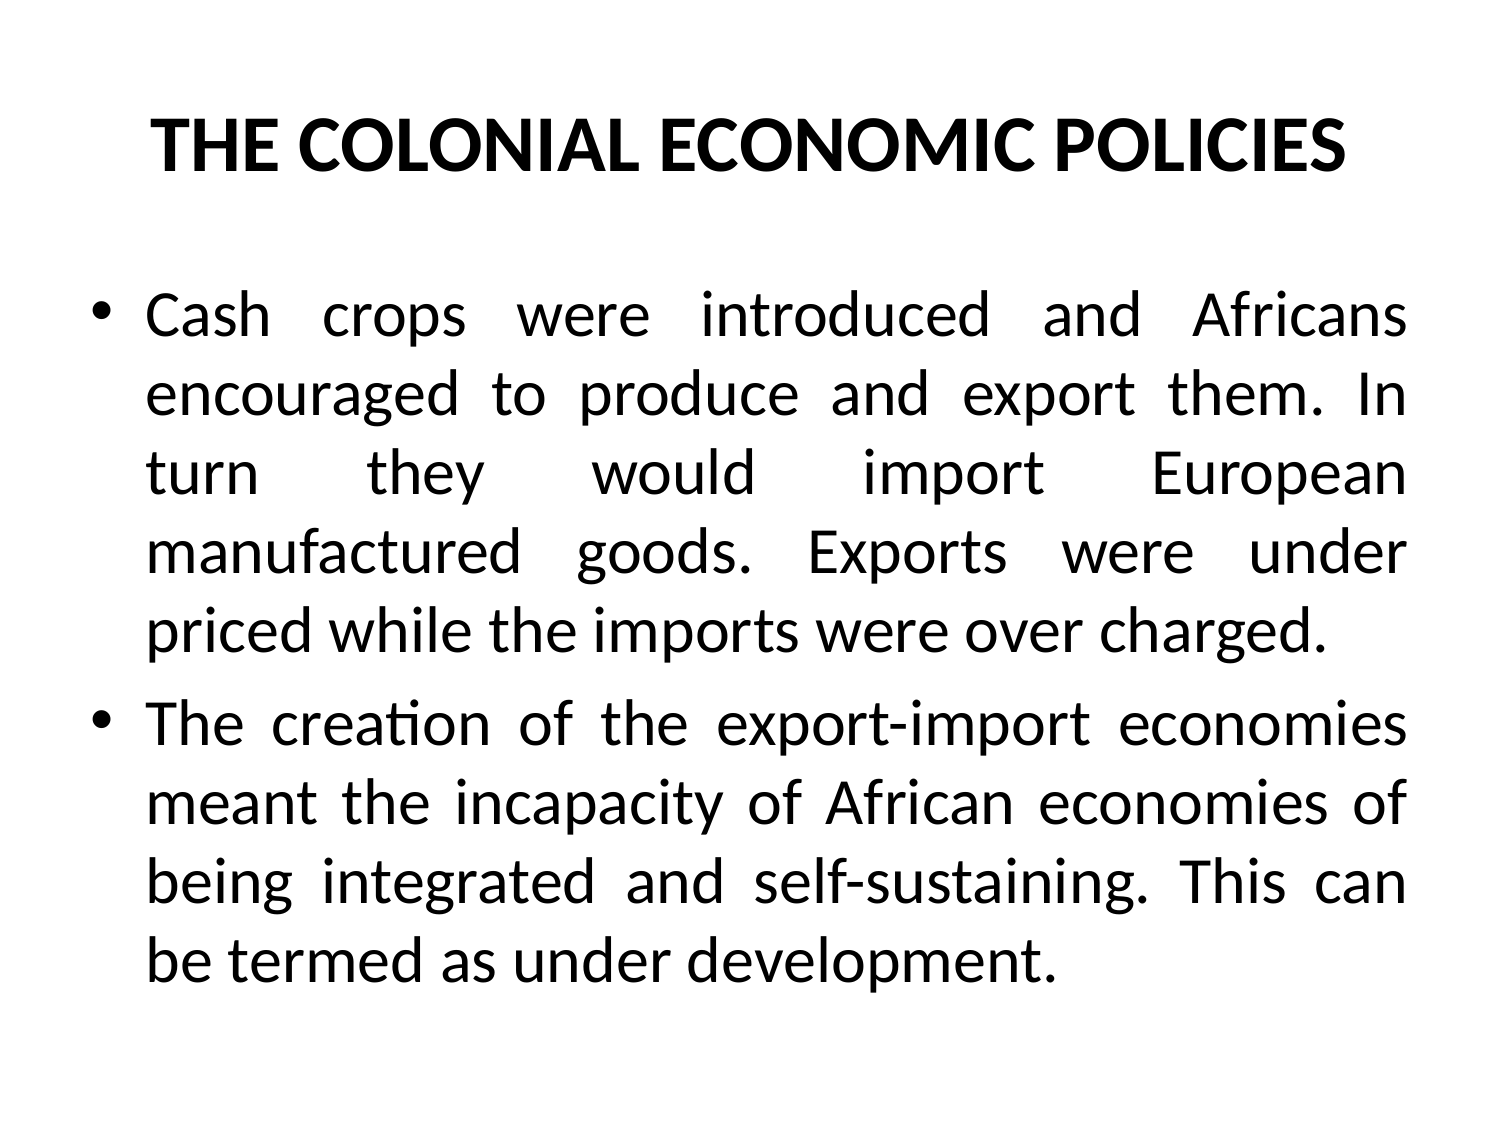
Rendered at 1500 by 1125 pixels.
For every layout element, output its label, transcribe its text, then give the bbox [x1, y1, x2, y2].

title THE COLONIAL ECONOMIC POLICIES [75, 45, 1425, 233]
list Cash crops were introduced and Africans encouraged to produce and export them. In turn they would import European manufactured goods. Exports were under priced while the imports were over charged. The creation of the export-import economies meant the incapacity of African economies of being integrated and self-sustaining. This can be termed as under development. [75, 262, 1425, 1005]
